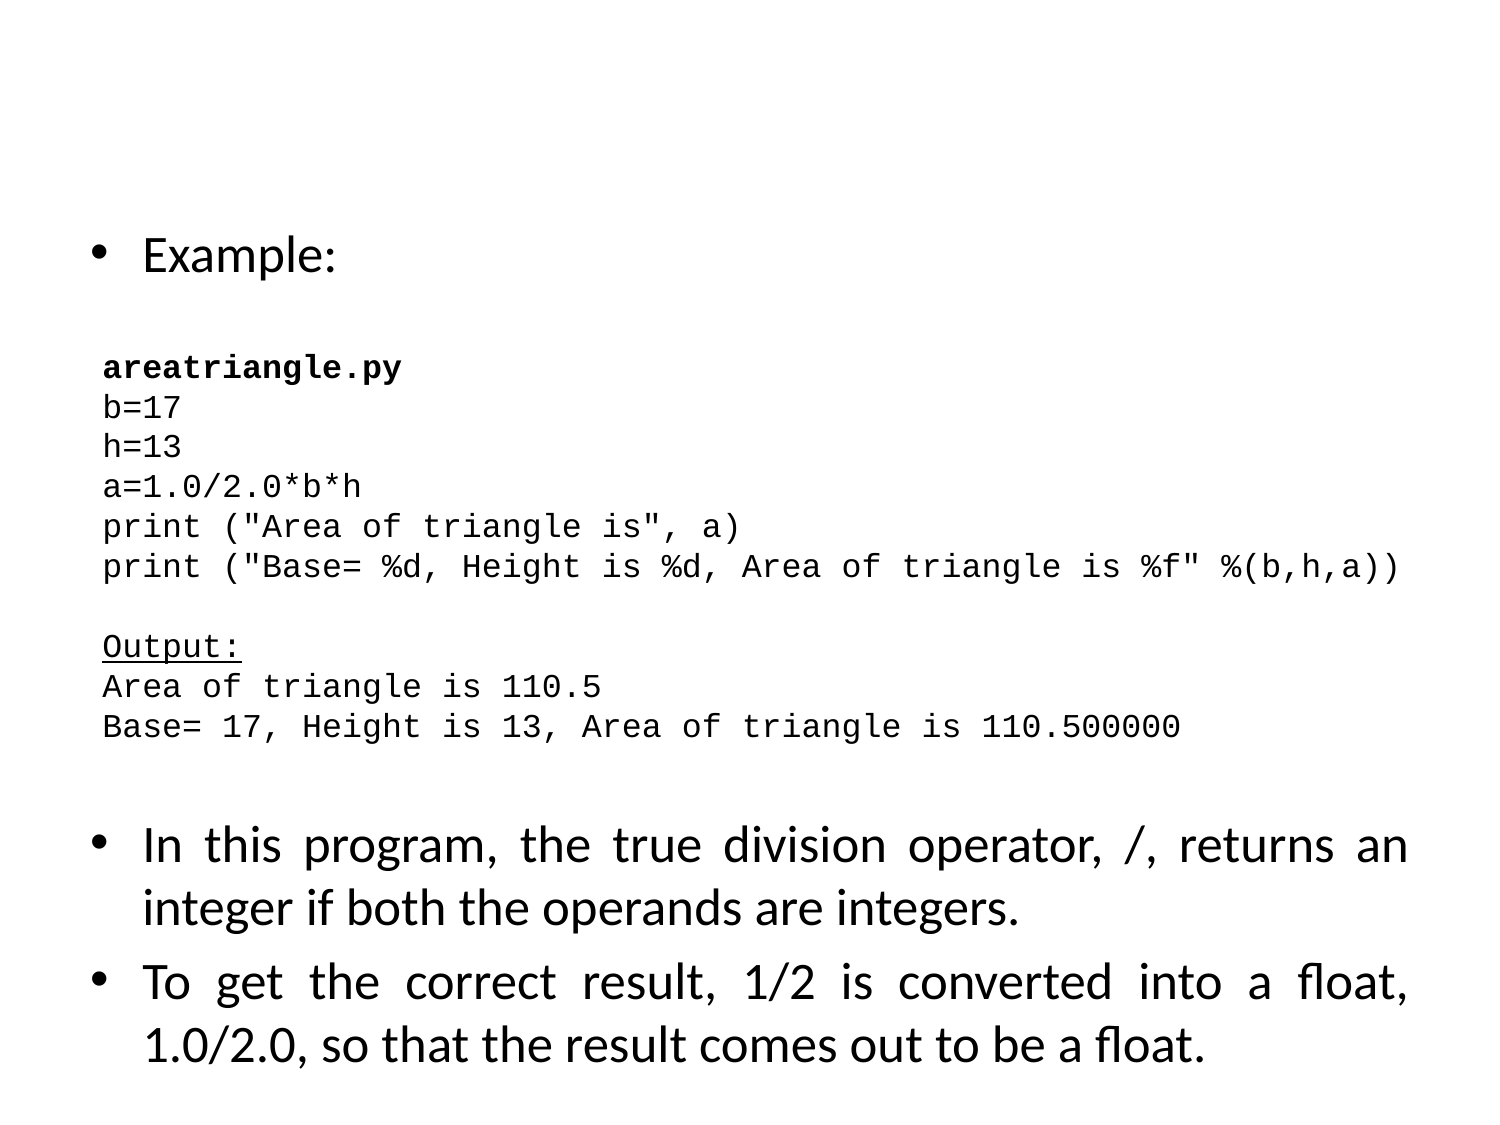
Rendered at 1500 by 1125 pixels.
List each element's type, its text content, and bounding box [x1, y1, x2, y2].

text_box areatriangle.py b=17 h=13 a=1.0/2.0*b*h print ("Area of triangle is", a) print ("Base= %d, Height is %d, Area of triangle is %f" %(b,h,a)) Output: Area of triangle is 110.5 Base= 17, Height is 13, Area of triangle is 110.500000 [87, 337, 1463, 752]
list Example: In this program, the true division operator, /, returns an integer if both the operands are integers. To get the correct result, 1/2 is converted into a float, 1.0/2.0, so that the result comes out to be a float. [75, 212, 1425, 1088]
